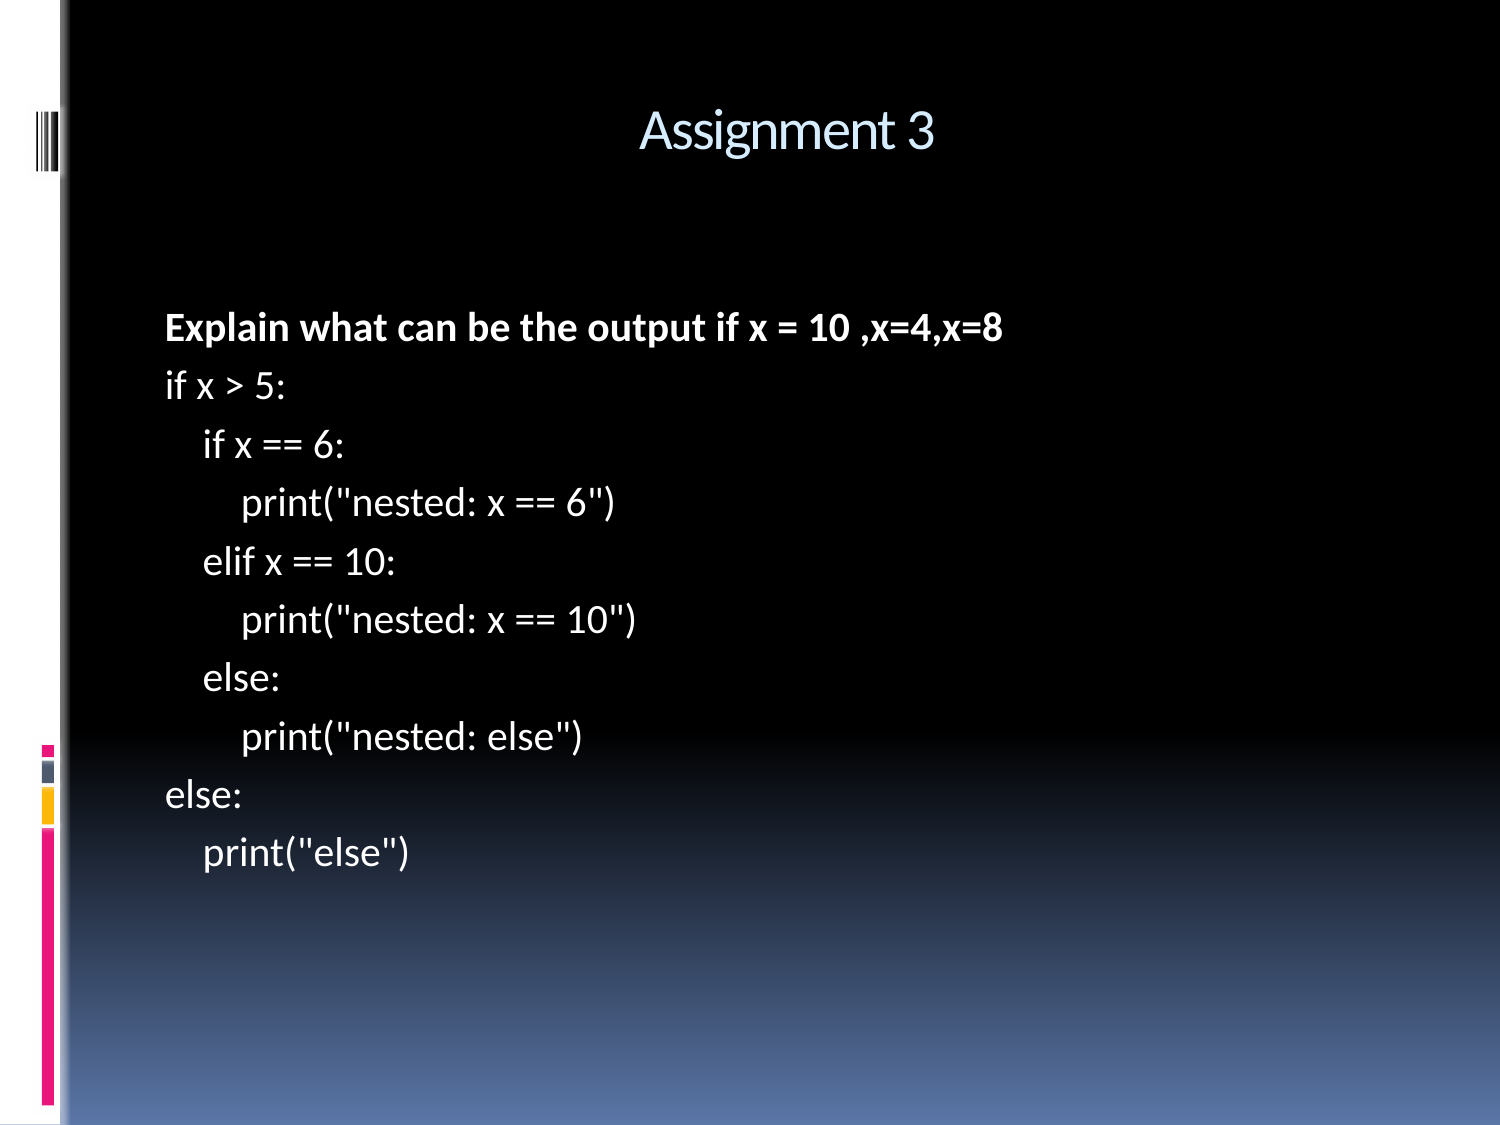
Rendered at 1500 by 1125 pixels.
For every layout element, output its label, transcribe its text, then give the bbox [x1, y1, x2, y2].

title Assignment 3 [150, 83, 1425, 234]
list Explain what can be the output if x = 10 ,x=4,x=8 if x > 5: if x == 6: print("nested: x == 6") elif x == 10: print("nested: x == 10") else: print("nested: else") else: print("else") [150, 292, 1425, 1000]
